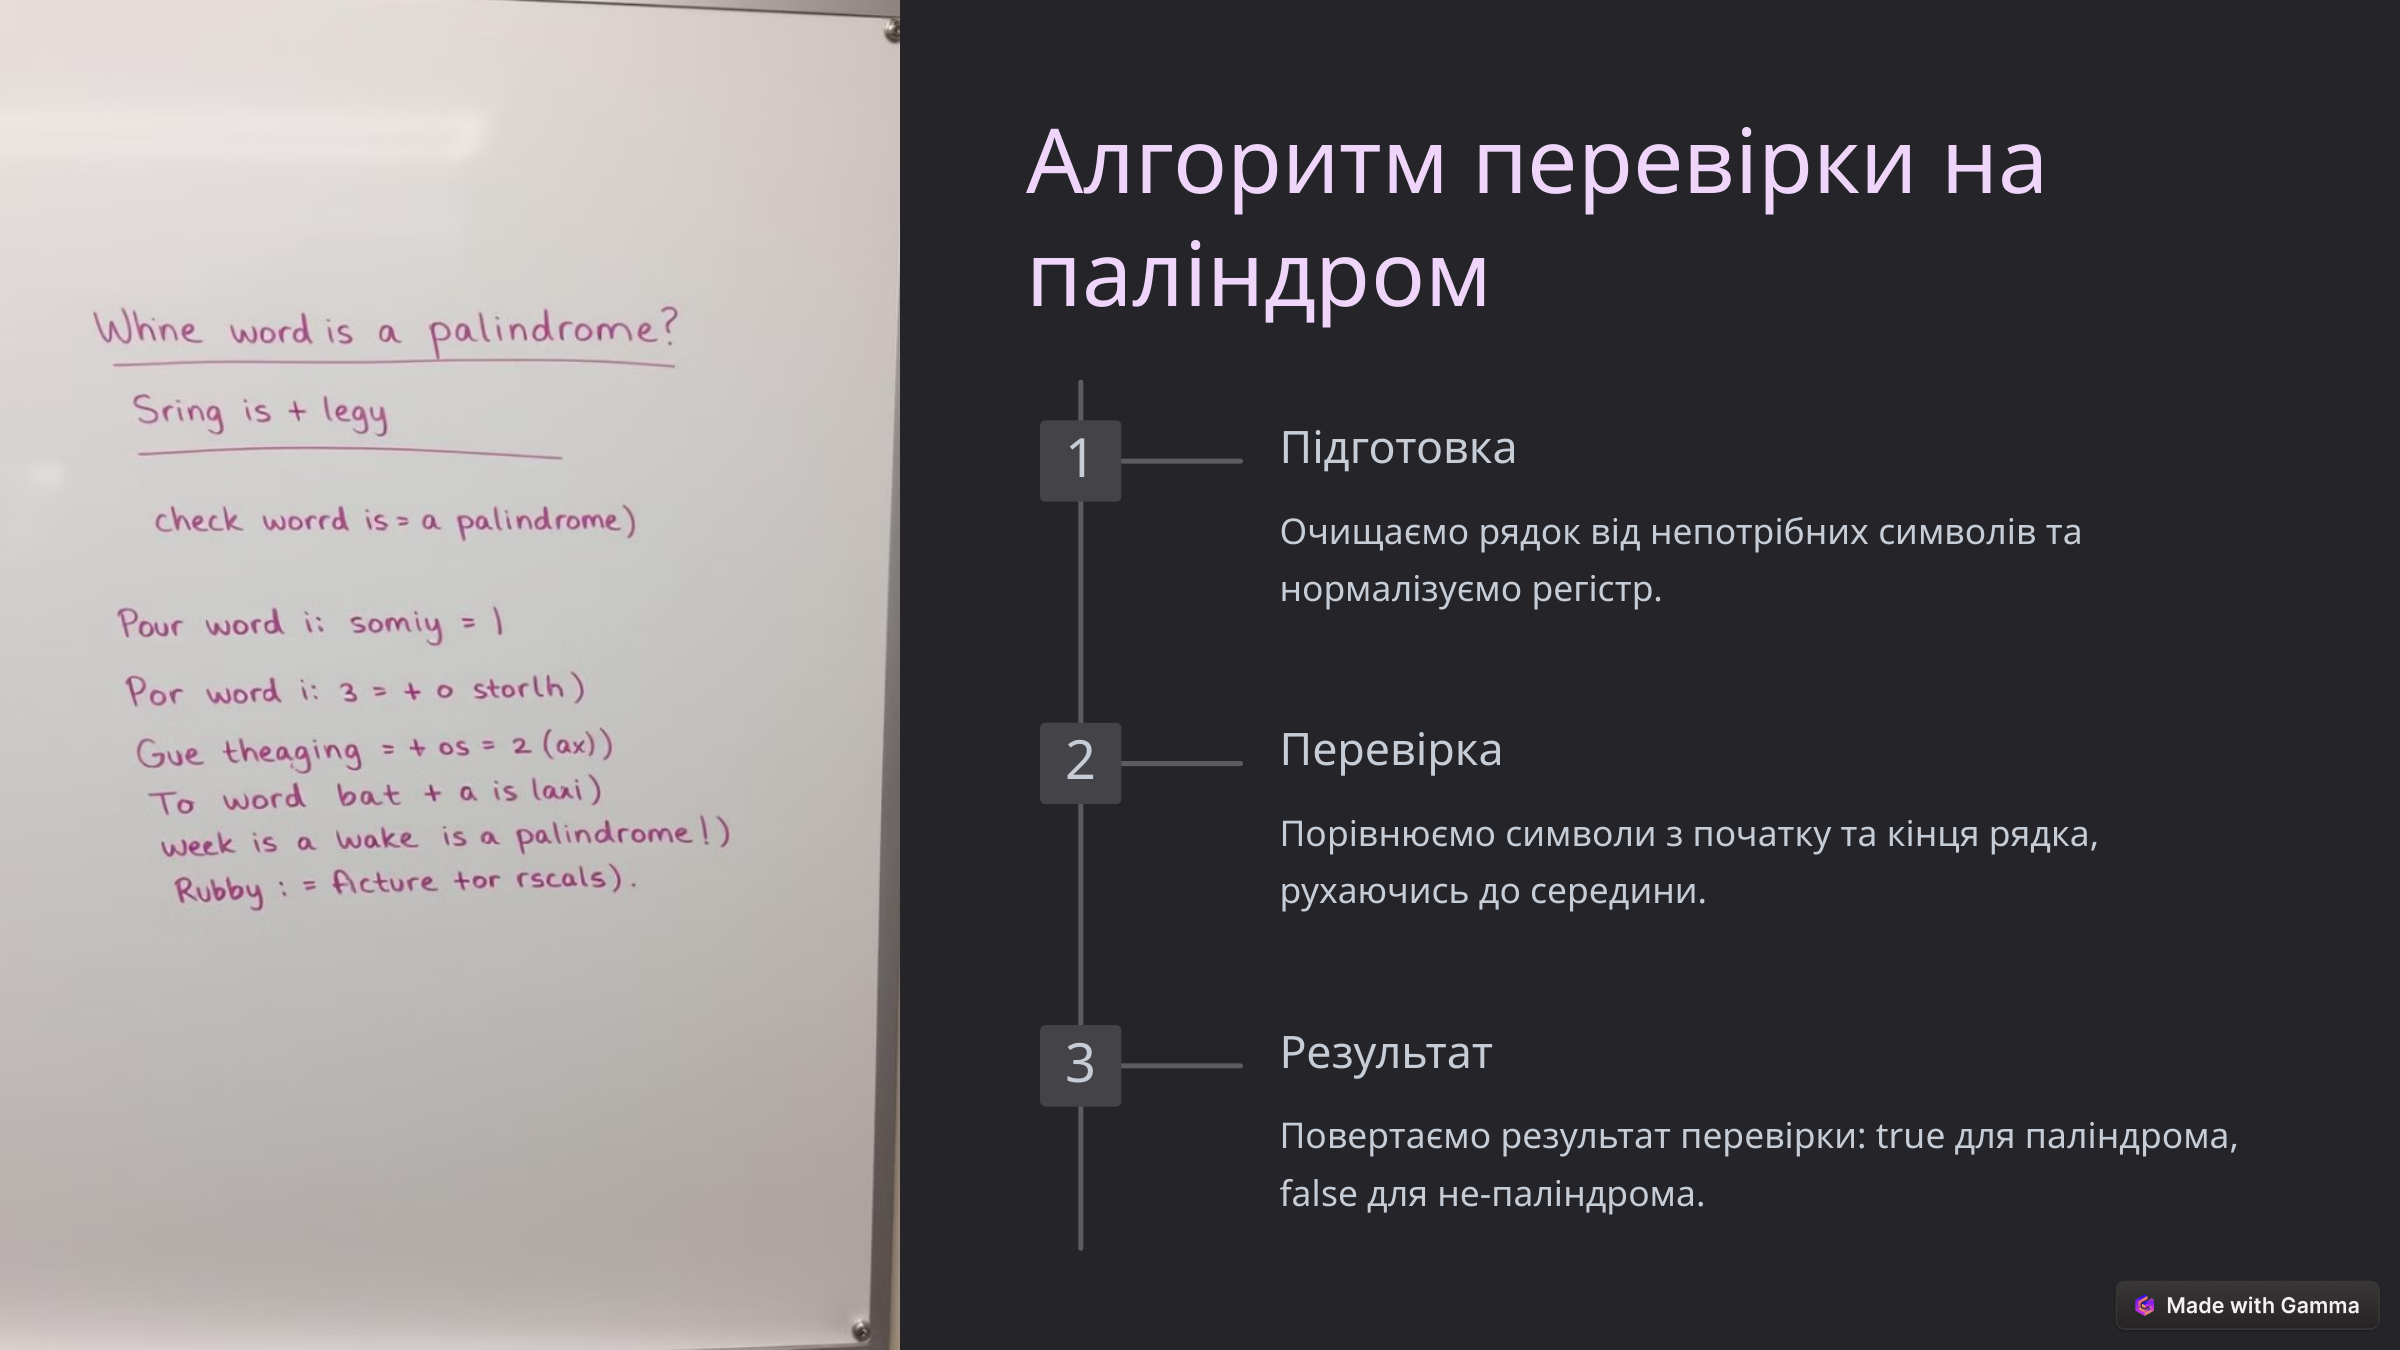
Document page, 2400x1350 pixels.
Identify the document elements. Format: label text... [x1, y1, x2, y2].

text_box Підготовка [1279, 415, 1732, 473]
text_box [1122, 1063, 1244, 1069]
text_box [1078, 805, 1084, 1025]
text_box [1040, 1025, 1122, 1107]
text_box [1078, 1107, 1084, 1251]
text_box 1 [1070, 433, 1092, 489]
text_box [1040, 722, 1122, 805]
text_box [1040, 420, 1122, 502]
text_box Результат [1279, 1020, 1732, 1078]
text_box Перевірка [1279, 718, 1732, 775]
text_box [1078, 502, 1084, 722]
text_box [1078, 379, 1084, 420]
text_box 3 [1065, 1038, 1097, 1093]
text_box [1122, 458, 1244, 464]
text_box [1122, 761, 1244, 767]
text_box Порівнюємо символи з початку та кінця рядка, рухаючись до середини. [1279, 796, 2274, 913]
text_box Повертаємо результат перевірки: true для паліндрома, false для не-паліндрома. [1279, 1098, 2274, 1215]
picture [0, 0, 900, 1350]
picture [2106, 1271, 2389, 1339]
text_box 2 [1065, 736, 1096, 791]
text_box Алгоритм перевірки на паліндром [1026, 99, 2274, 326]
text_box Очищаємо рядок від непотрібних символів та нормалізуємо регістр. [1279, 494, 2274, 610]
